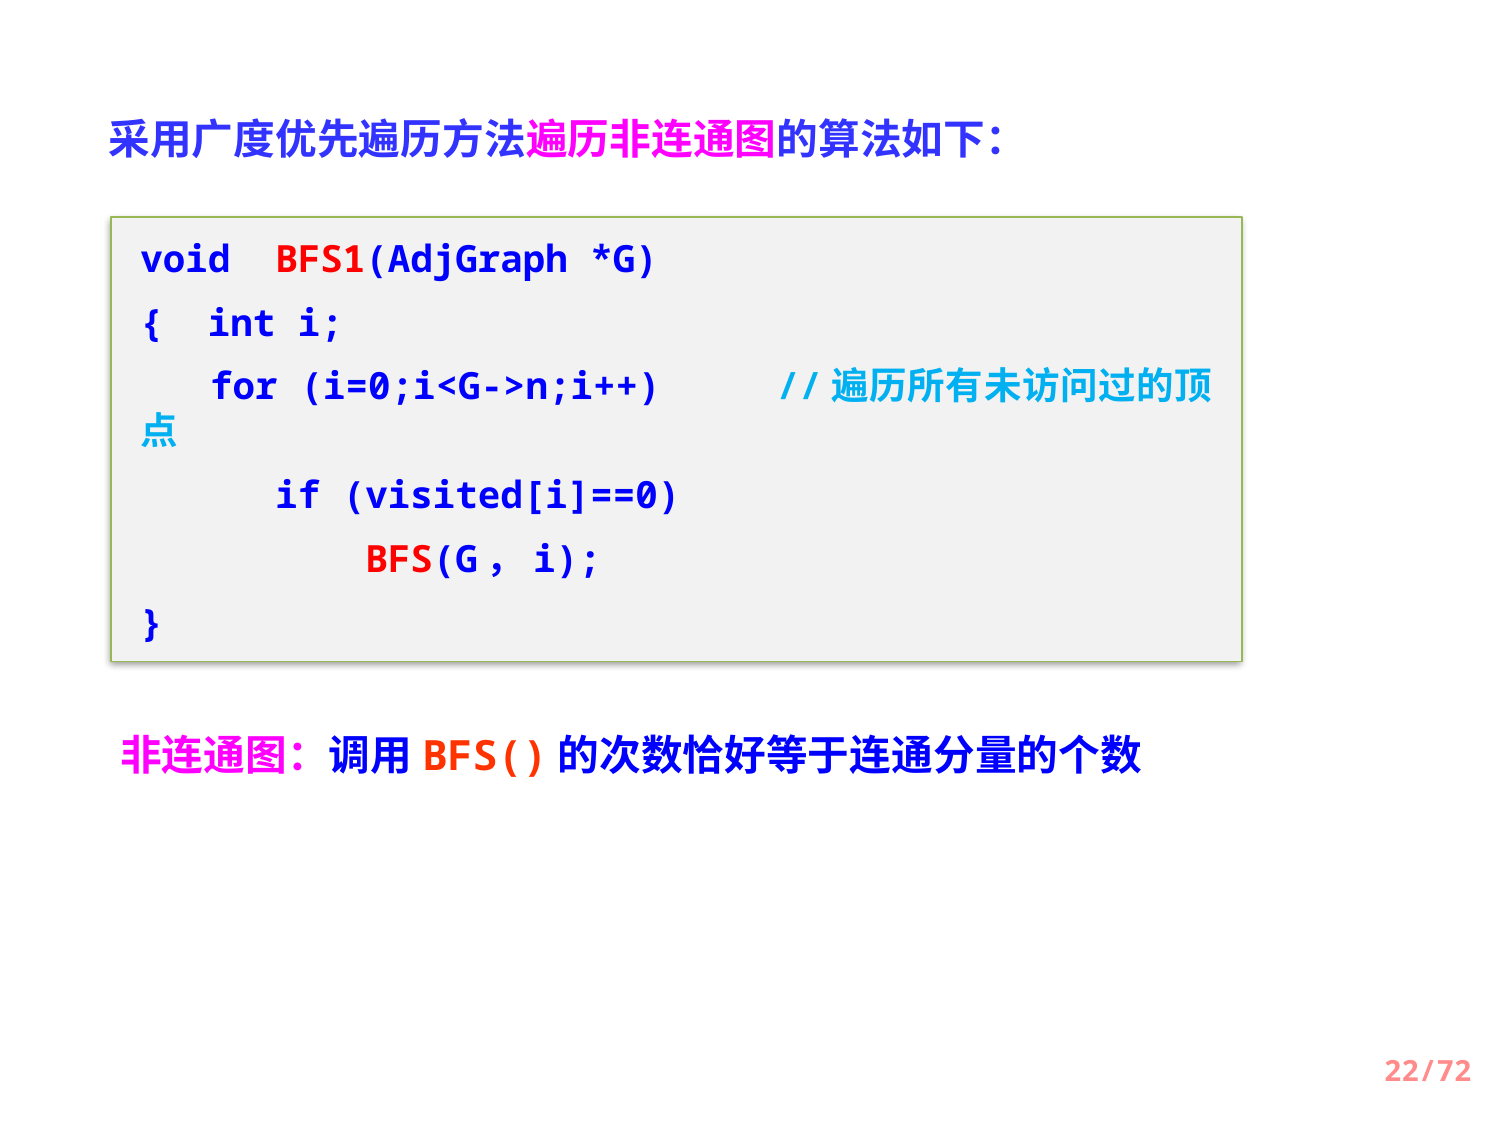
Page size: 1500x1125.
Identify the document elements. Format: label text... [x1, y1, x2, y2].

slide_number 22/72 [1136, 1042, 1487, 1103]
text_box void BFS1(AdjGraph *G) { int i; for (i=0;i<G->n;i++) //遍历所有未访问过的顶点 if (visited[i]==0) BFS(G，i); } [110, 216, 1243, 662]
text_box 采用广度优先遍历方法遍历非连通图的算法如下： [93, 105, 1299, 171]
text_box 非连通图：调用BFS()的次数恰好等于连通分量的个数 [105, 721, 1172, 786]
